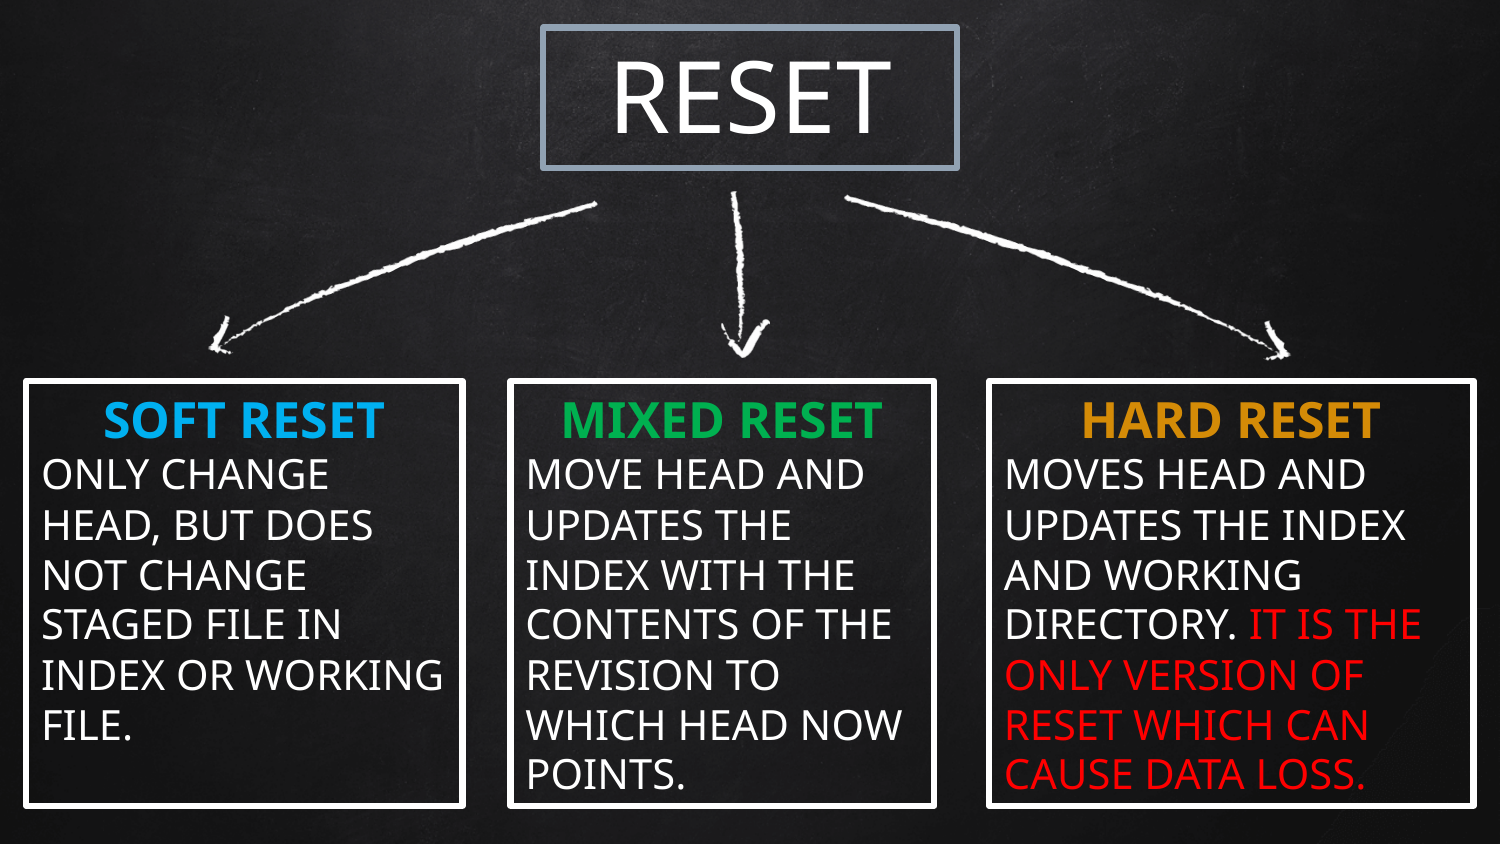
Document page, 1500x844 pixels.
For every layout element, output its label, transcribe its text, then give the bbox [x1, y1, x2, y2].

title RESET [543, 27, 957, 169]
text_box SOFT RESET ONLY CHANGE HEAD, BUT DOES NOT CHANGE STAGED FILE IN INDEX OR WORKING FILE. [26, 380, 463, 806]
text_box HARD RESET MOVES HEAD AND UPDATES THE INDEX AND WORKING DIRECTORY. IT IS THE ONLY VERSION OF RESET WHICH CAN CAUSE DATA LOSS. [989, 380, 1474, 806]
text_box MIXED RESET MOVE HEAD AND UPDATES THE INDEX WITH THE CONTENTS OF THE REVISION TO WHICH HEAD NOW POINTS. [510, 380, 935, 806]
picture [0, 0, 1500, 844]
